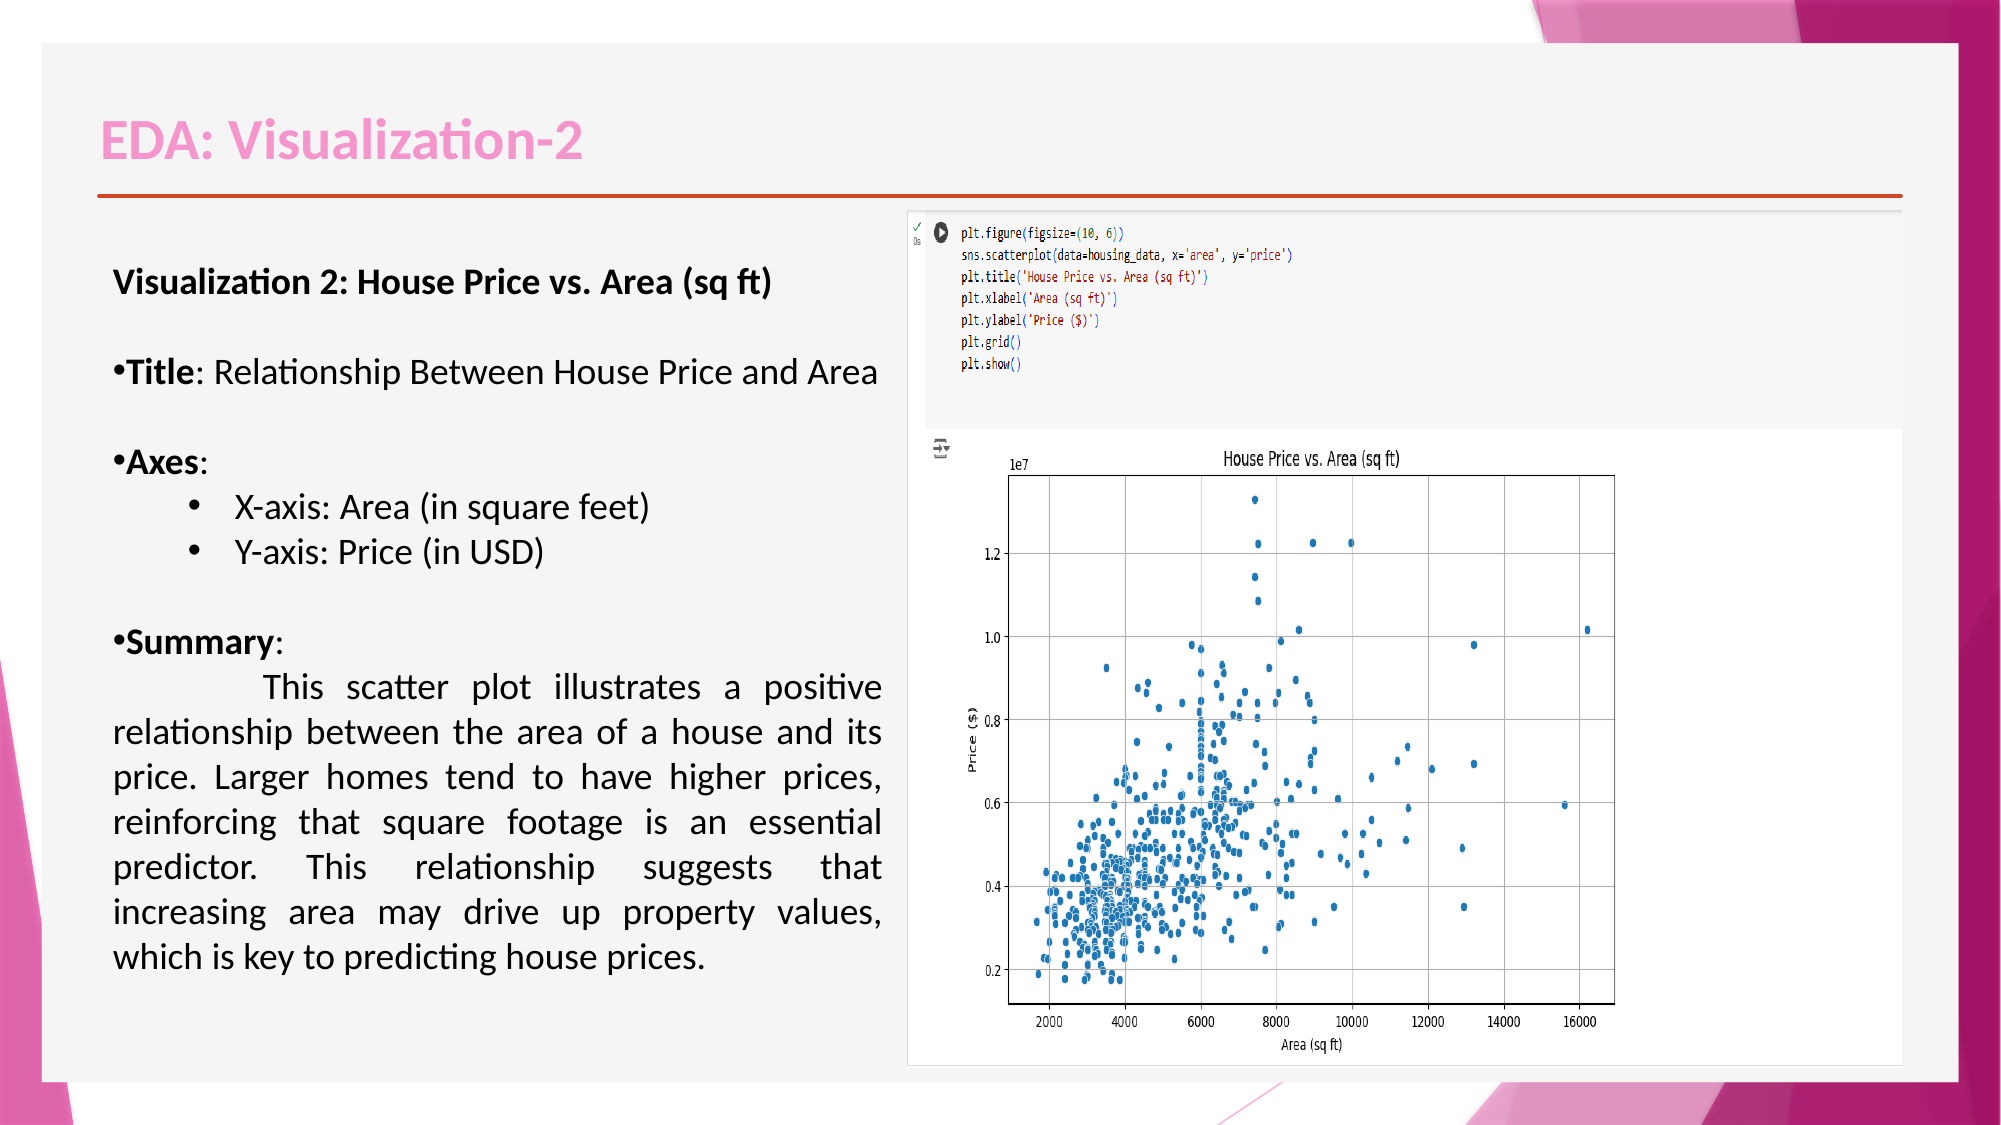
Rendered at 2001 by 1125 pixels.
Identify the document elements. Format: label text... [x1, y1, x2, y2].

picture [907, 210, 1903, 1069]
text_box [88, 250, 902, 1052]
title EDA: Visualization-2 [85, 73, 1843, 179]
text_box Visualization 2: House Price vs. Area (sq ft) Title: Relationship Between House Price and Area Axes: X-axis: Area (in square feet) Y-axis: Price (in USD) Summary: This scatter plot illustrates a positive relationship between the area of a house and its price. Larger homes tend to have higher prices, reinforcing that square footage is an essential predictor. This relationship suggests that increasing area may drive up property values, which is key to predicting house prices. [98, 250, 899, 985]
